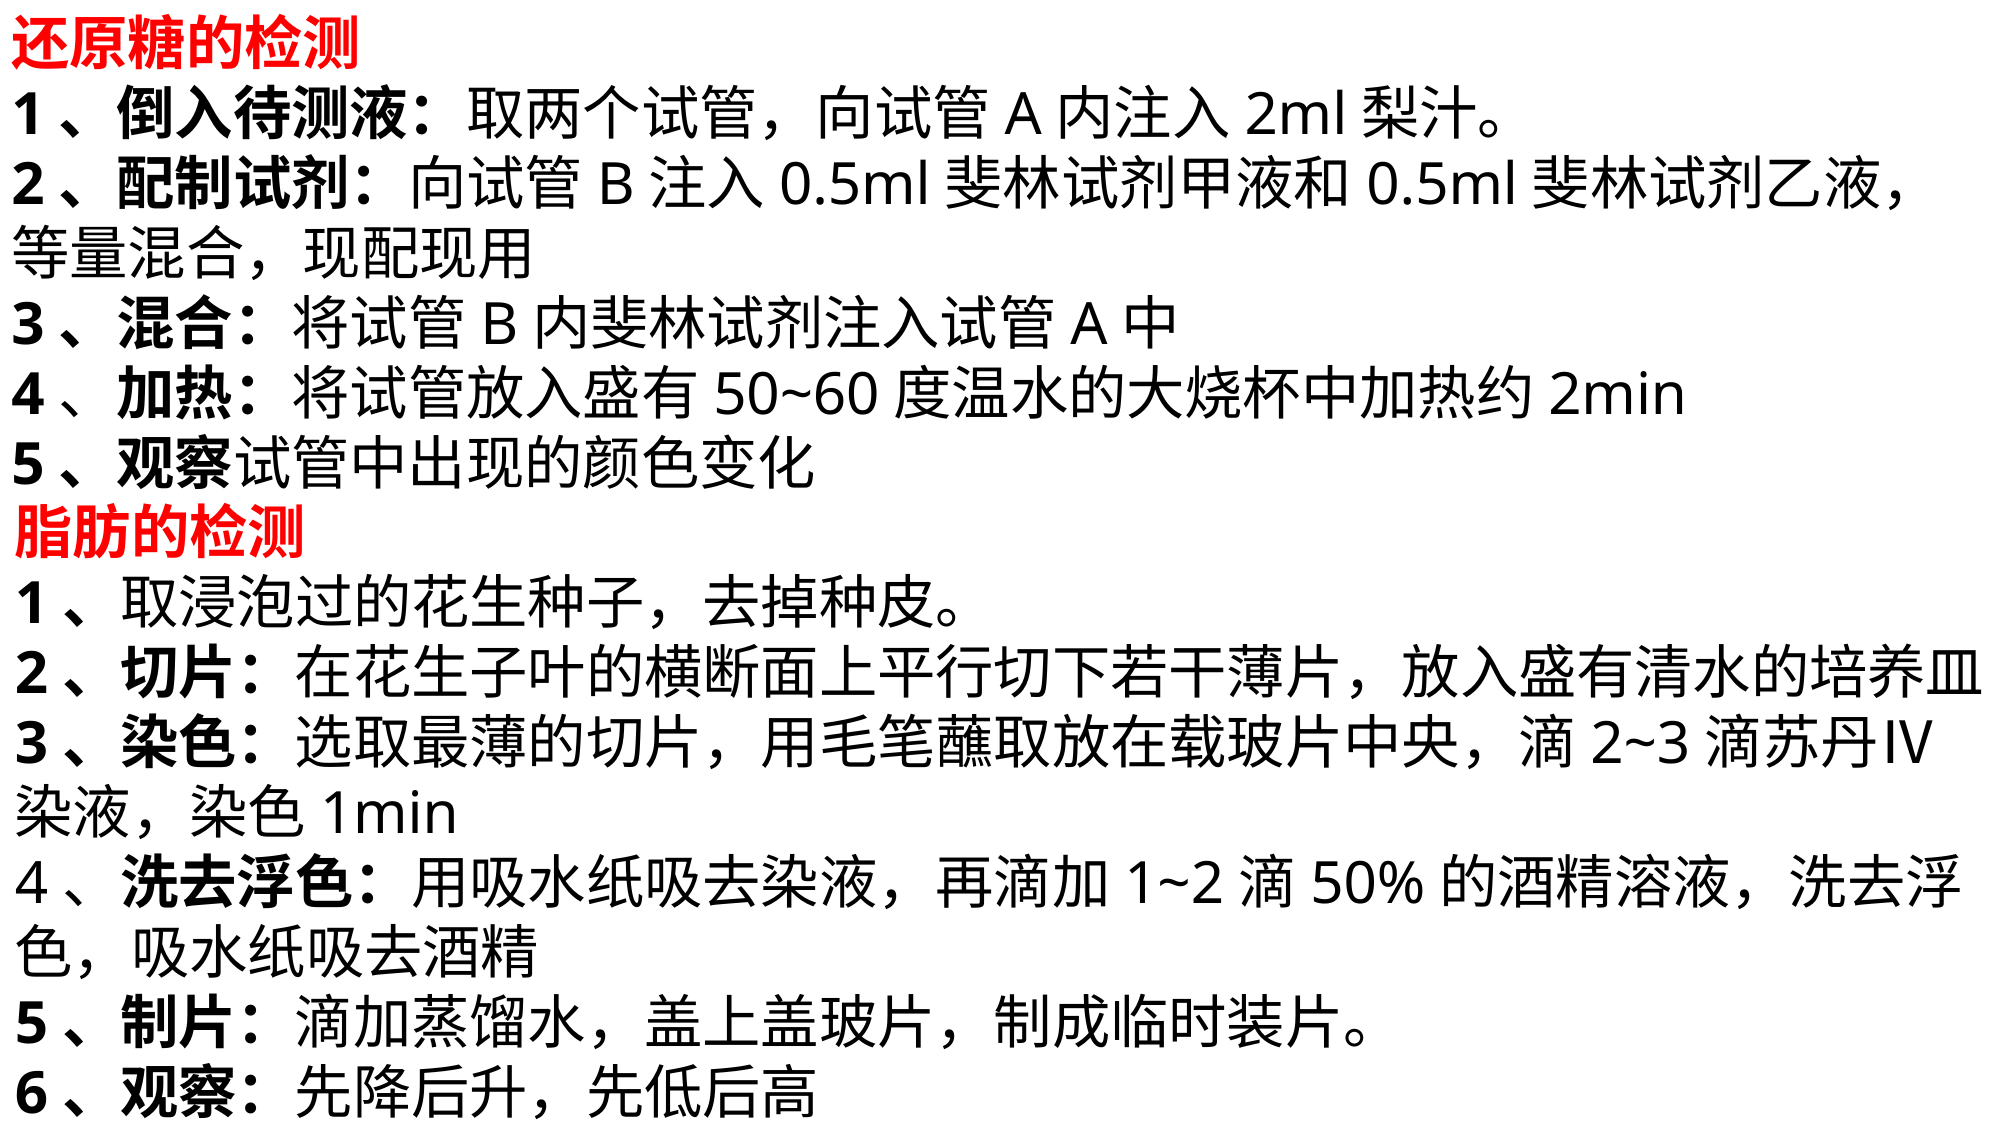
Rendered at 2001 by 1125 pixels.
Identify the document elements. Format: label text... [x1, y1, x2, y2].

text_box 还原糖的检测 1、倒入待测液：取两个试管，向试管A内注入2ml梨汁。 2、配制试剂：向试管B注入0.5ml斐林试剂甲液和0.5ml斐林试剂乙液，等量混合，现配现用 3、混合：将试管B内斐林试剂注入试管A中 4、加热：将试管放入盛有50~60度温水的大烧杯中加热约2min 5、观察试管中出现的颜色变化 [0, 0, 2000, 487]
text_box 脂肪的检测 1、取浸泡过的花生种子，去掉种皮。 2、切片：在花生子叶的横断面上平行切下若干薄片，放入盛有清水的培养皿3、染色：选取最薄的切片，用毛笔蘸取放在载玻片中央，滴2~3滴苏丹Ⅳ染液，染色1min 4、洗去浮色：用吸水纸吸去染液，再滴加1~2滴50%的酒精溶液，洗去浮色，吸水纸吸去酒精 5、制片：滴加蒸馏水，盖上盖玻片，制成临时装片。 6、观察：先降后升，先低后高 [0, 487, 2000, 1125]
